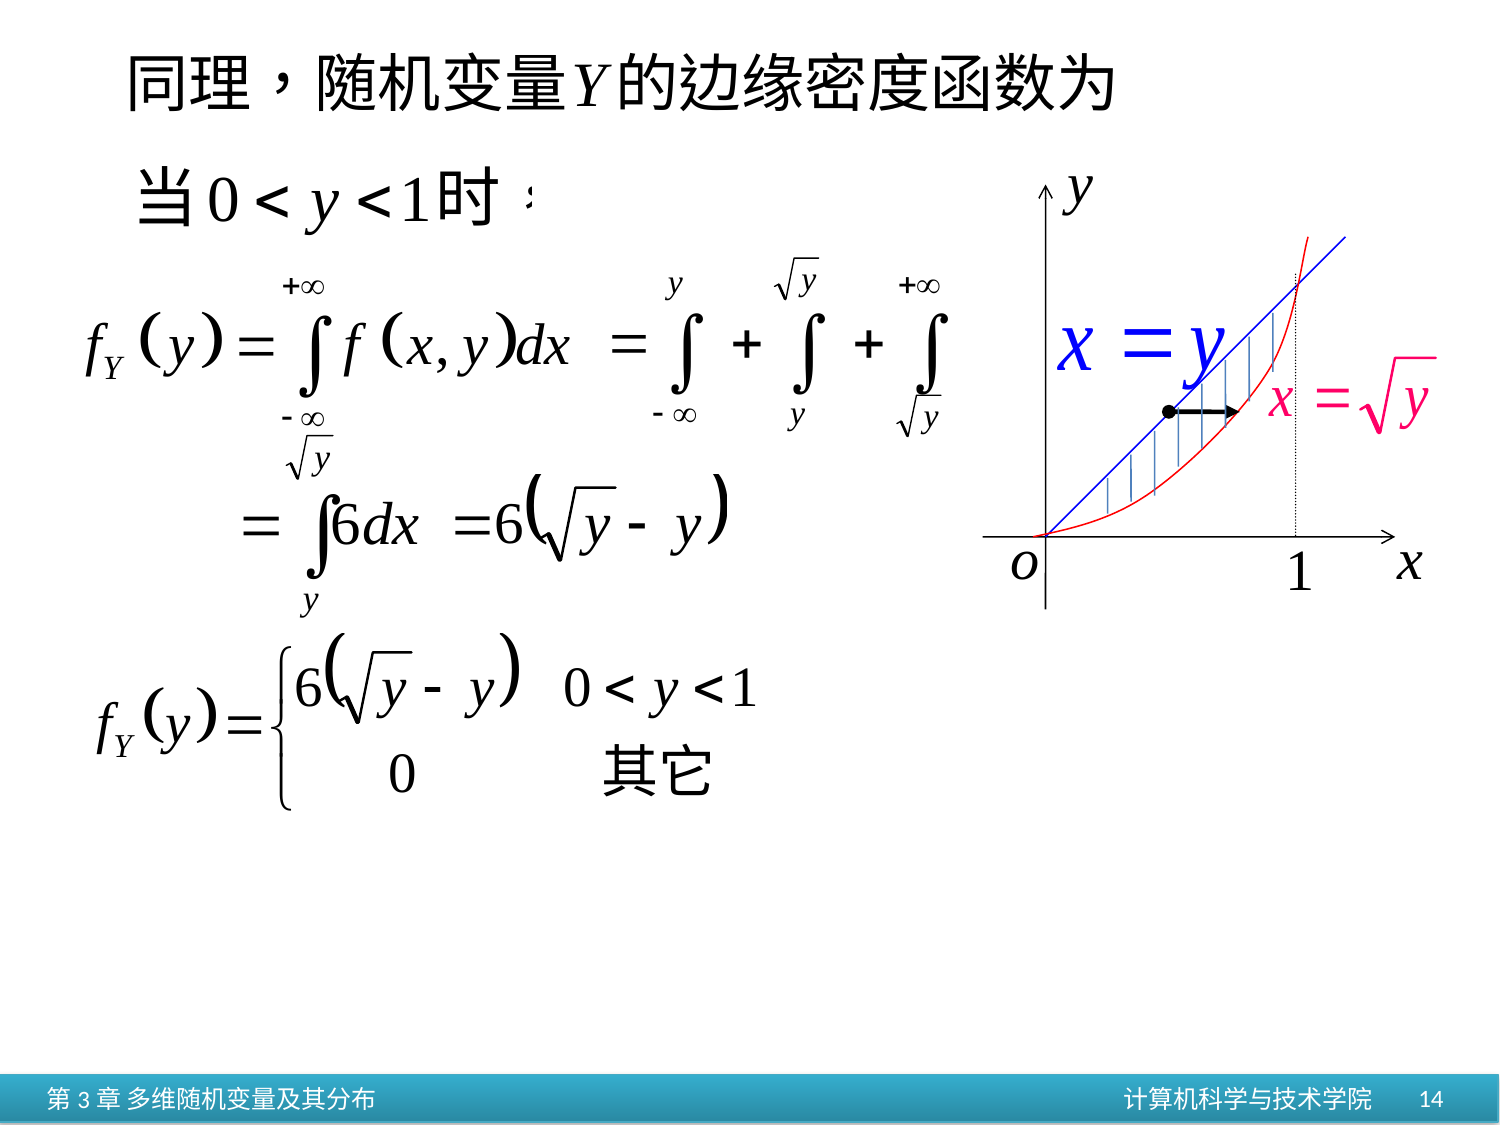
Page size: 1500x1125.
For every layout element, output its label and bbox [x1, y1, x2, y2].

text_box [982, 137, 1471, 610]
text_box [227, 422, 432, 631]
text_box [64, 256, 585, 443]
text_box [123, 42, 1129, 133]
text_box [76, 633, 763, 824]
text_box [128, 156, 533, 250]
text_box [440, 474, 727, 574]
text_box [597, 245, 975, 449]
